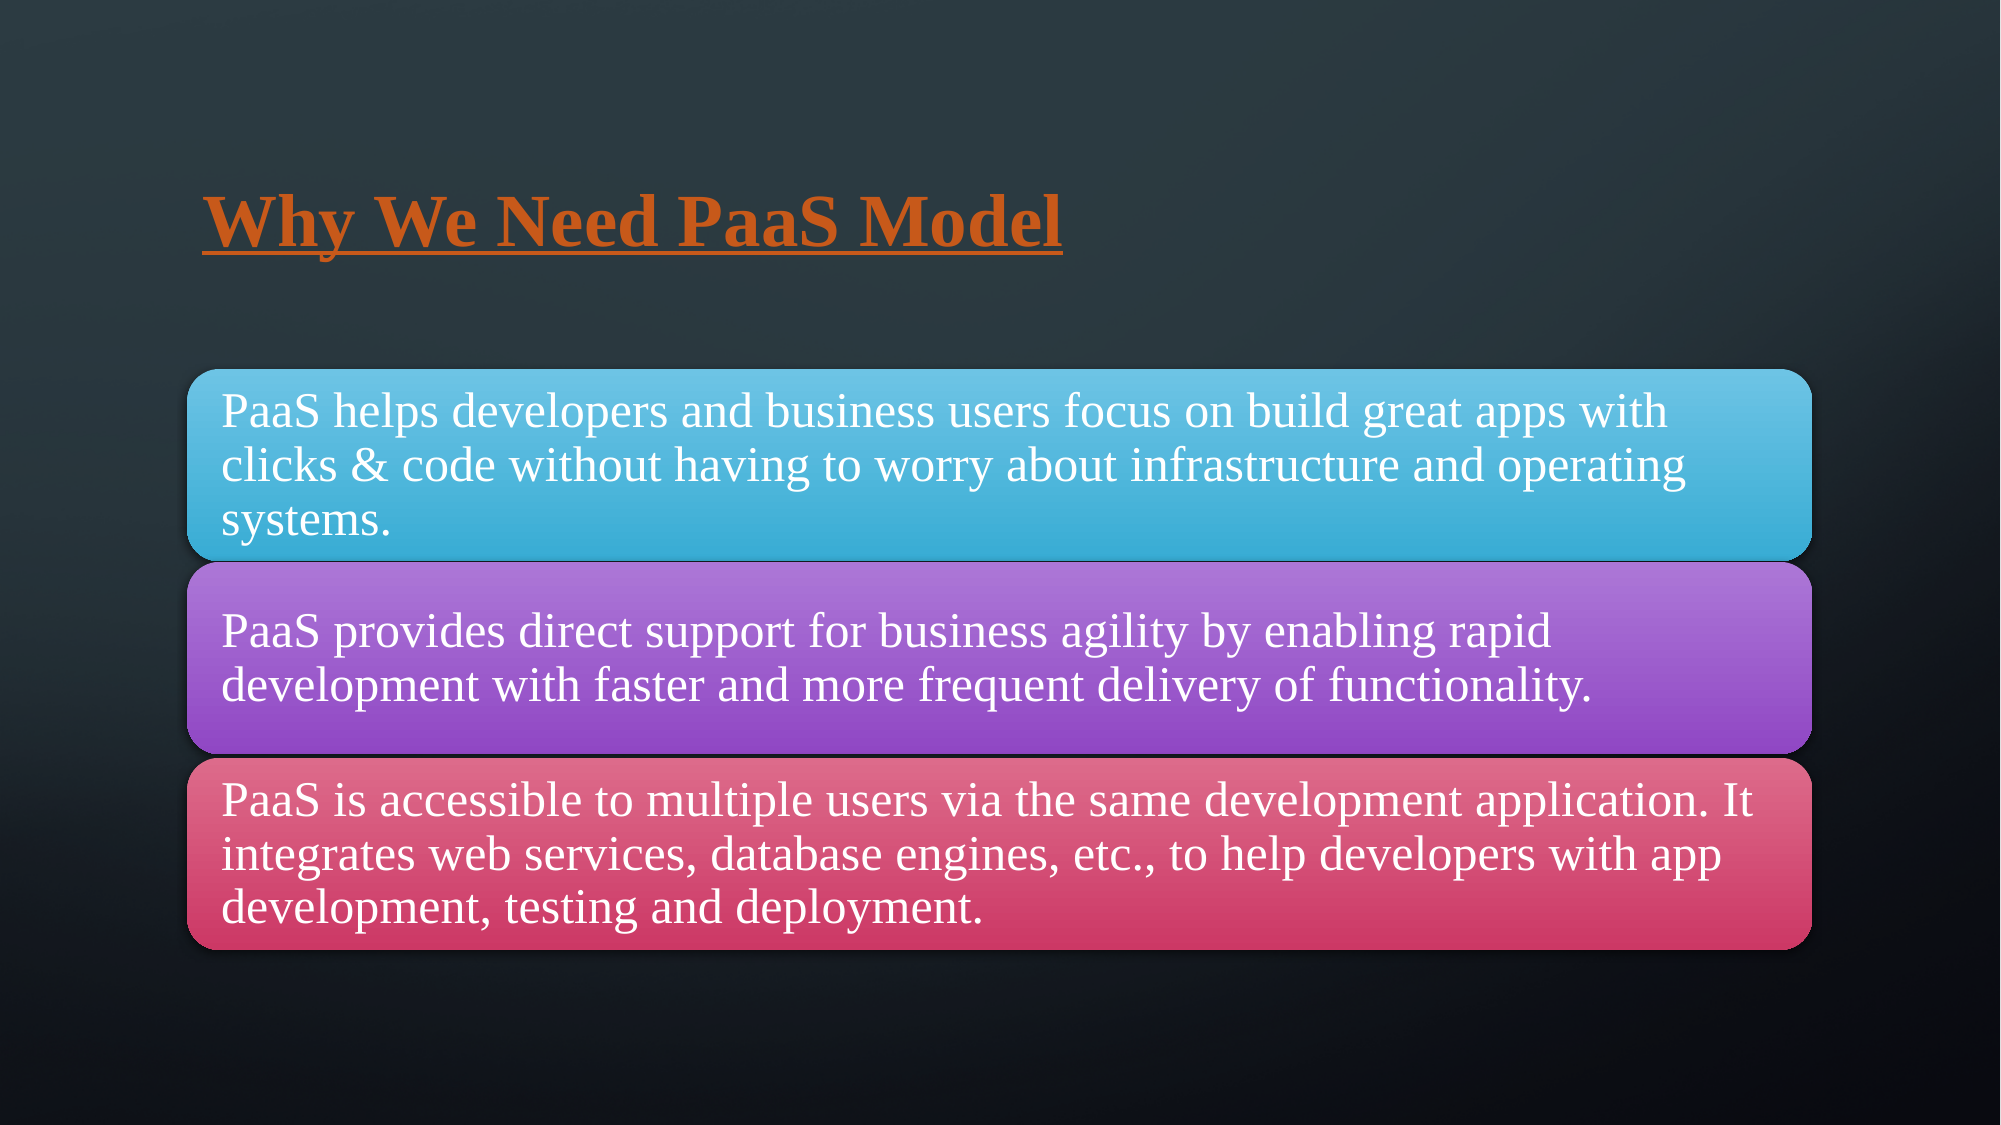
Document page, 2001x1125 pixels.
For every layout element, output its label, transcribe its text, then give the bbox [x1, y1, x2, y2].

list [186, 368, 1813, 951]
title Why We Need paas Model [187, 101, 1813, 344]
text_box [0, 0, 2000, 1125]
